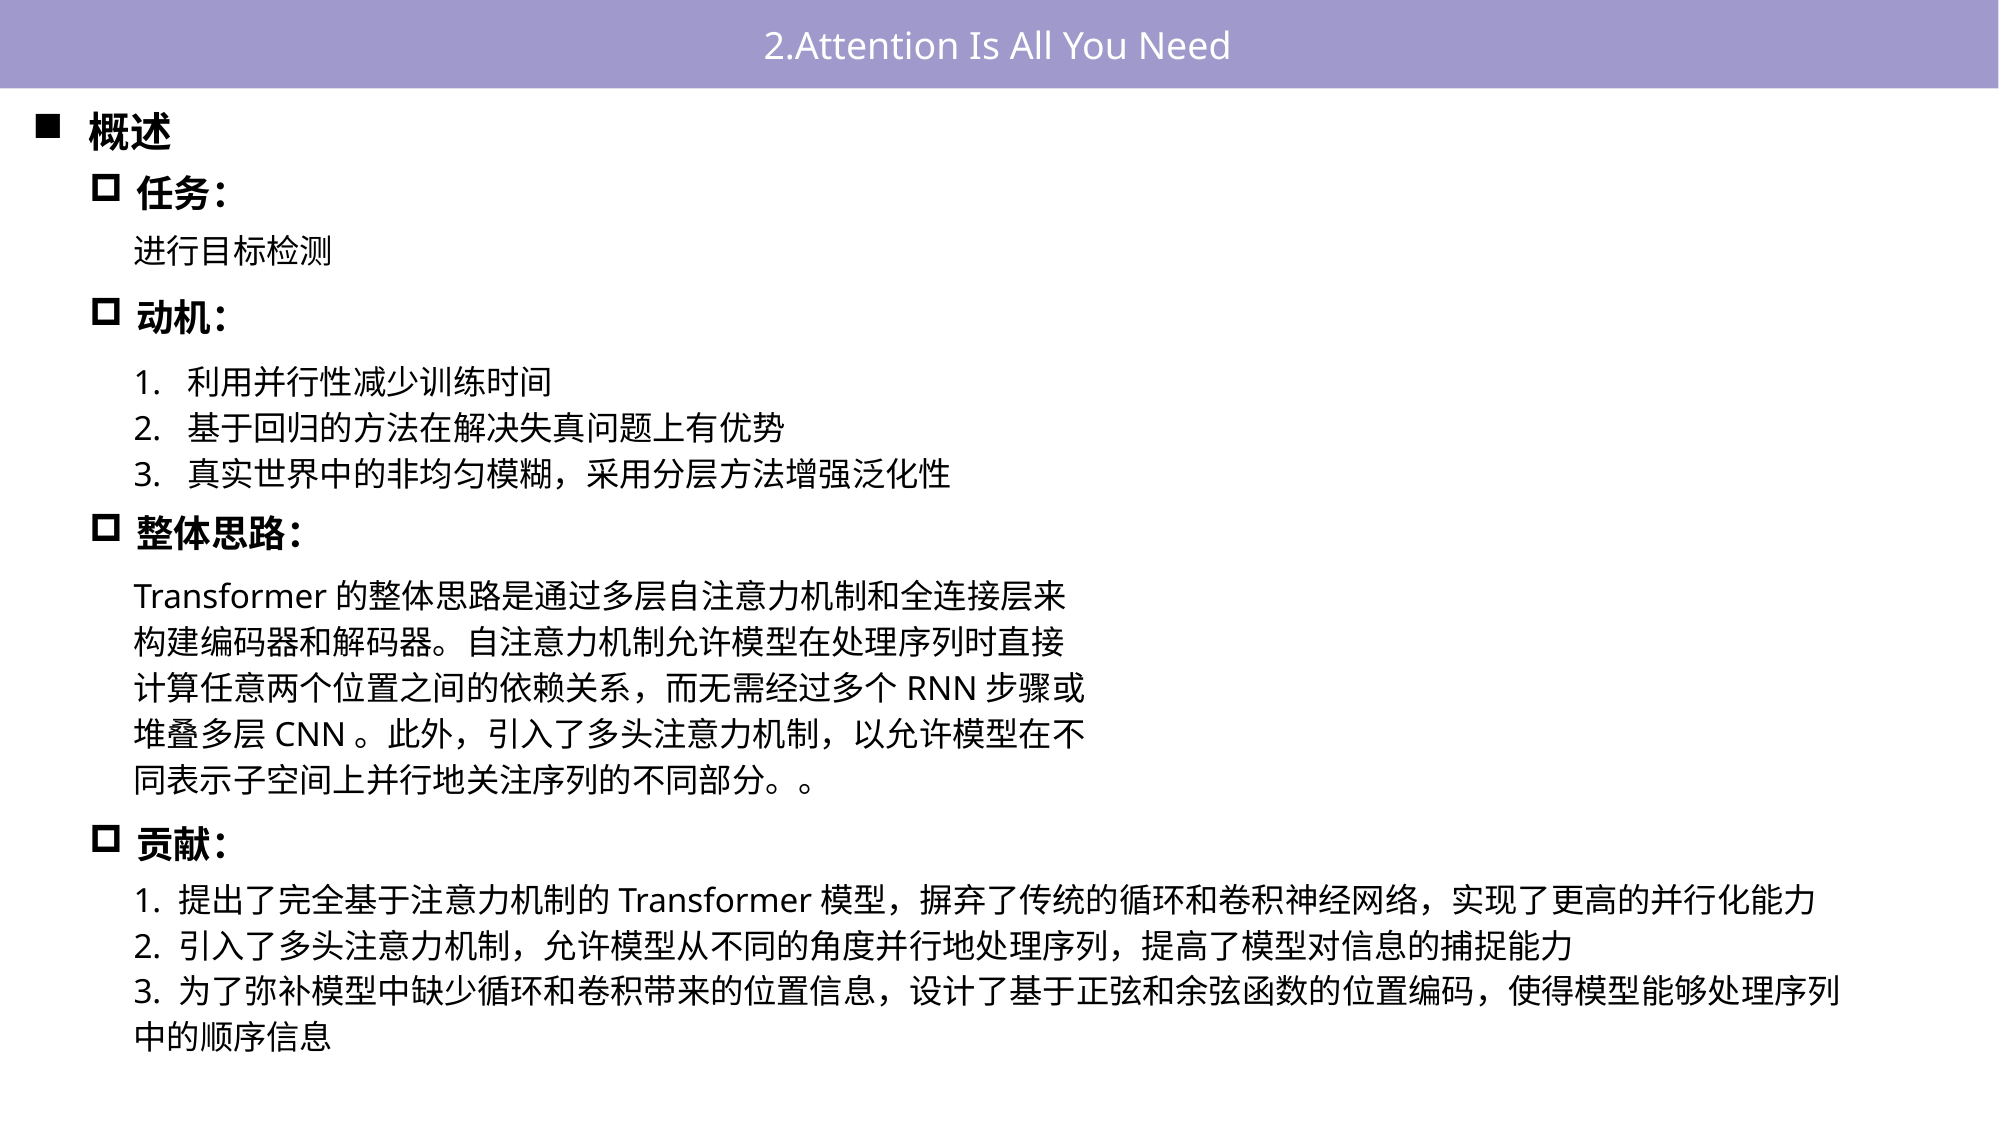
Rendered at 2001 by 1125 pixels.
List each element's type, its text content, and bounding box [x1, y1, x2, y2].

text_box 动机： [74, 264, 358, 347]
text_box Transformer的整体思路是通过多层自注意力机制和全连接层来构建编码器和解码器。自注意力机制允许模型在处理序列时直接计算任意两个位置之间的依赖关系，而无需经过多个RNN步骤或堆叠多层CNN。此外，引入了多头注意力机制，以允许模型在不同表示子空间上并行地关注序列的不同部分。。 [118, 562, 1104, 758]
text_box 2.Attention Is All You Need [0, 0, 2000, 89]
text_box 整体思路： [74, 479, 358, 562]
text_box 概述 [17, 98, 187, 164]
text_box 贡献： [74, 791, 334, 866]
text_box 1. 利用并行性减少训练时间 2. 基于回归的方法在解决失真问题上有优势 3. 真实世界中的非均匀模糊，采用分层方法增强泛化性 [118, 347, 1033, 495]
text_box 进行目标检测 [118, 217, 488, 285]
text_box 任务： [74, 140, 248, 223]
text_box 1. 提出了完全基于注意力机制的Transformer模型，摒弃了传统的循环和卷积神经网络，实现了更高的并行化能力 2. 引入了多头注意力机制，允许模型从不同的角度并行地处理序列，提高了模型对信息的捕捉能力 3. 为了弥补模型中缺少循环和卷积带来的位置信息，设计了基于正弦和余弦函数的位置编码，使得模型能够处理序列中的顺序信息 [118, 865, 1859, 1064]
